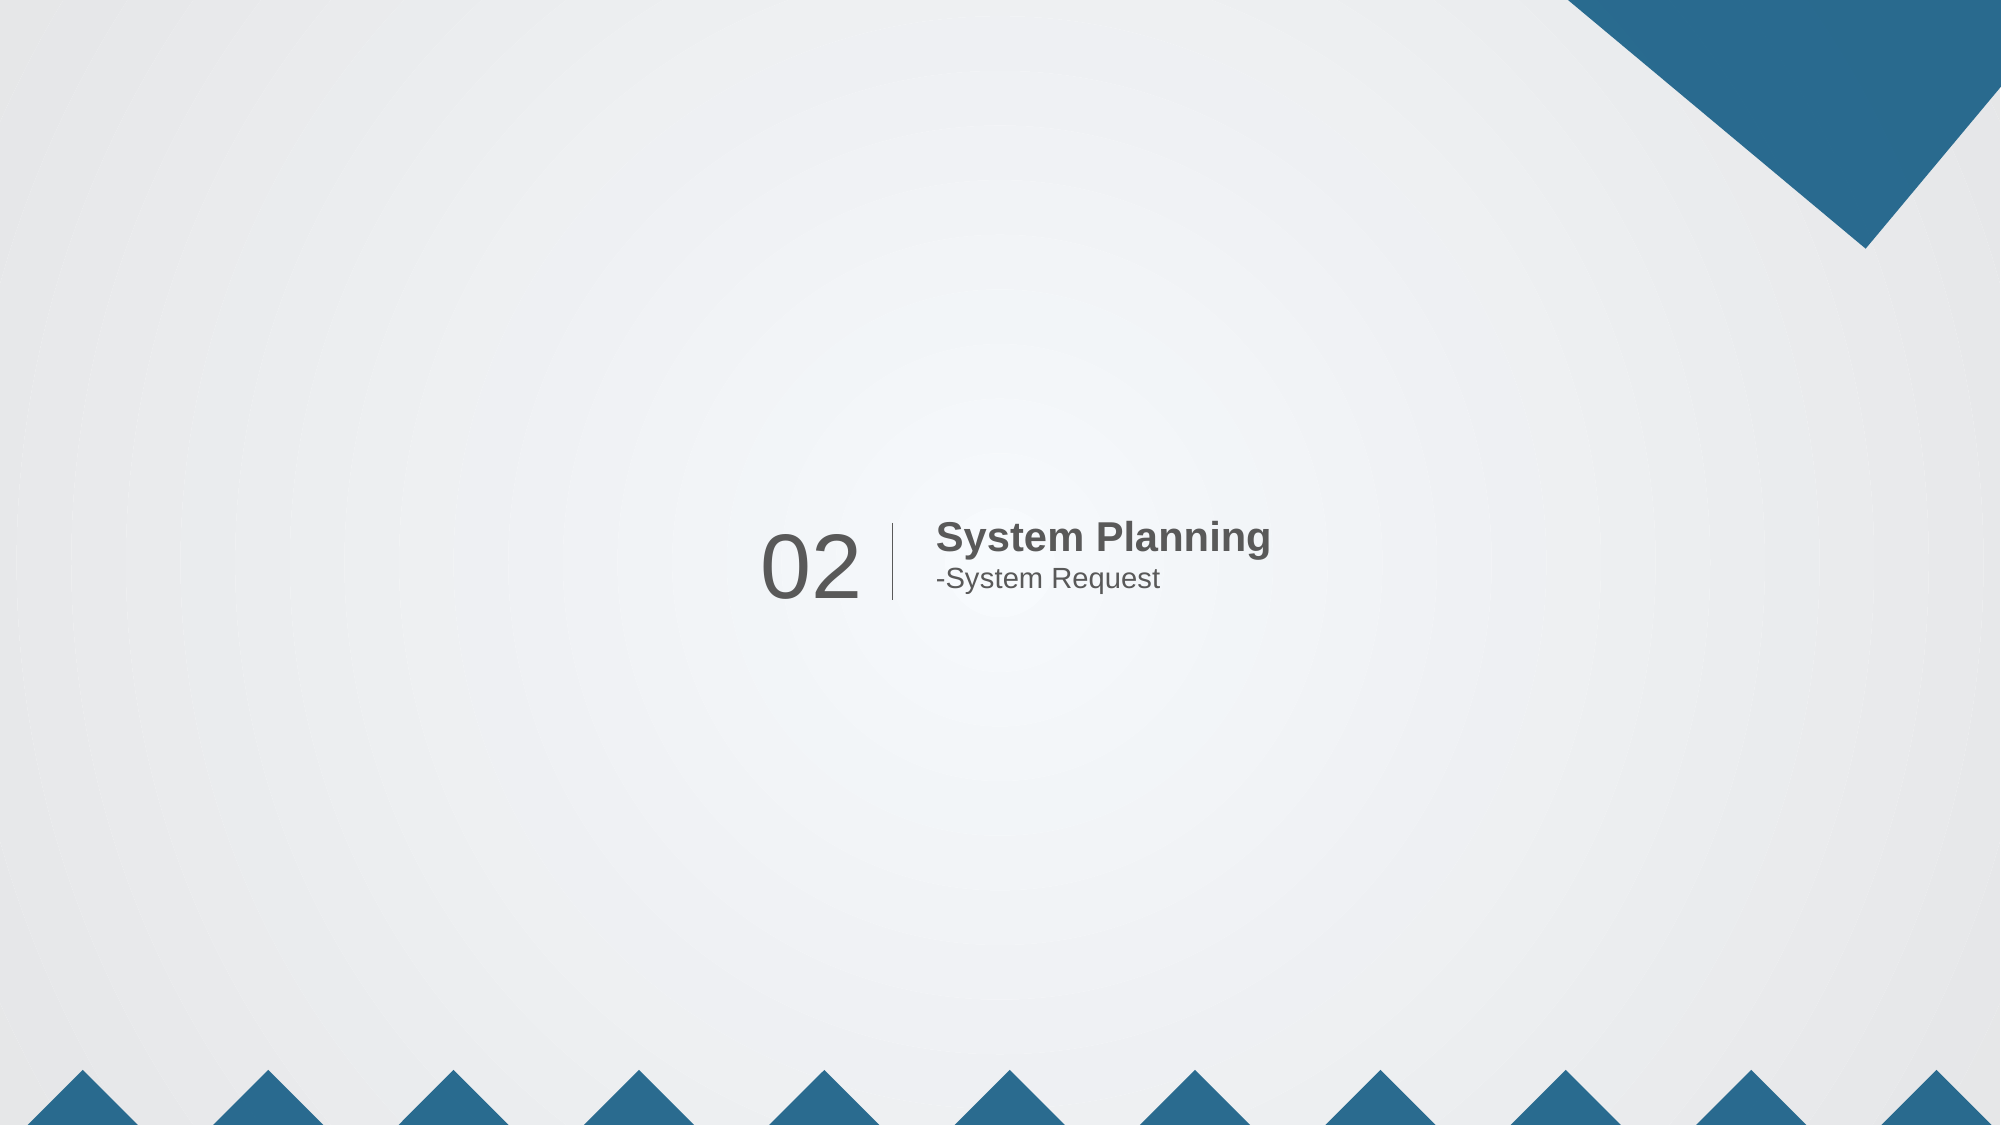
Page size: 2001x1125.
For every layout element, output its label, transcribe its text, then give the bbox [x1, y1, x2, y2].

text_box System Planning -System Request [935, 509, 1302, 595]
text_box 02 [745, 499, 878, 624]
